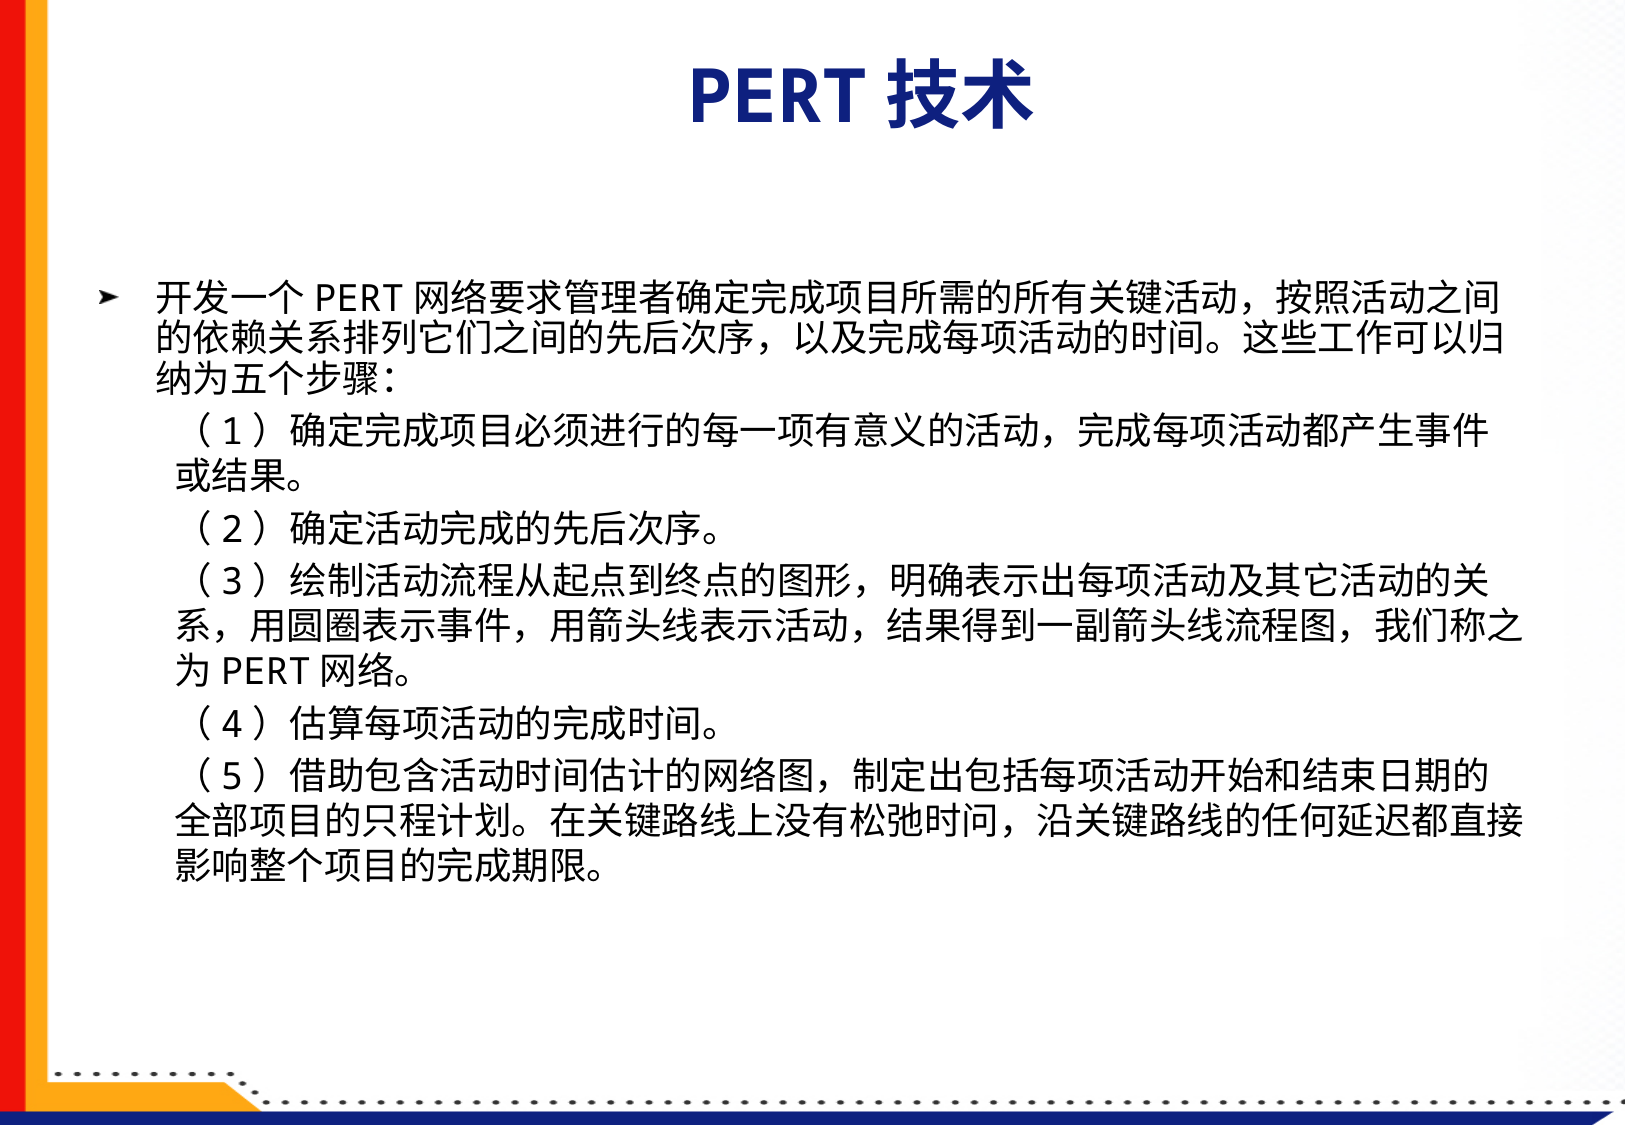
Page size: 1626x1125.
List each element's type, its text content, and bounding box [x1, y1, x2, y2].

picture [0, 0, 1625, 1125]
text_box PERT技术 [187, 37, 1536, 149]
list 开发一个PERT网络要求管理者确定完成项目所需的所有关键活动，按照活动之间的依赖关系排列它们之间的先后次序，以及完成每项活动的时间。这些工作可以归纳为五个步骤： （1）确定完成项目必须进行的每一项有意义的活动，完成每项活动都产生事件或结果。 （2）确定活动完成的先后次序。 （3）绘制活动流程从起点到终点的图形，明确表示出每项活动及其它活动的关系，用圆圈表示事件，用箭头线表示活动，结果得到一副箭头线流程图，我们称之为PERT网络。 （4）估算每项活动的完成时间。 （5）借助包含活动时间估计的网络图，制定出包括每项活动开始和结束日期的全部项目的只程计划。在关键路线上没有松弛时问，沿关键路线的任何延迟都直接影响整个项目的完成期限。 [81, 269, 1543, 945]
